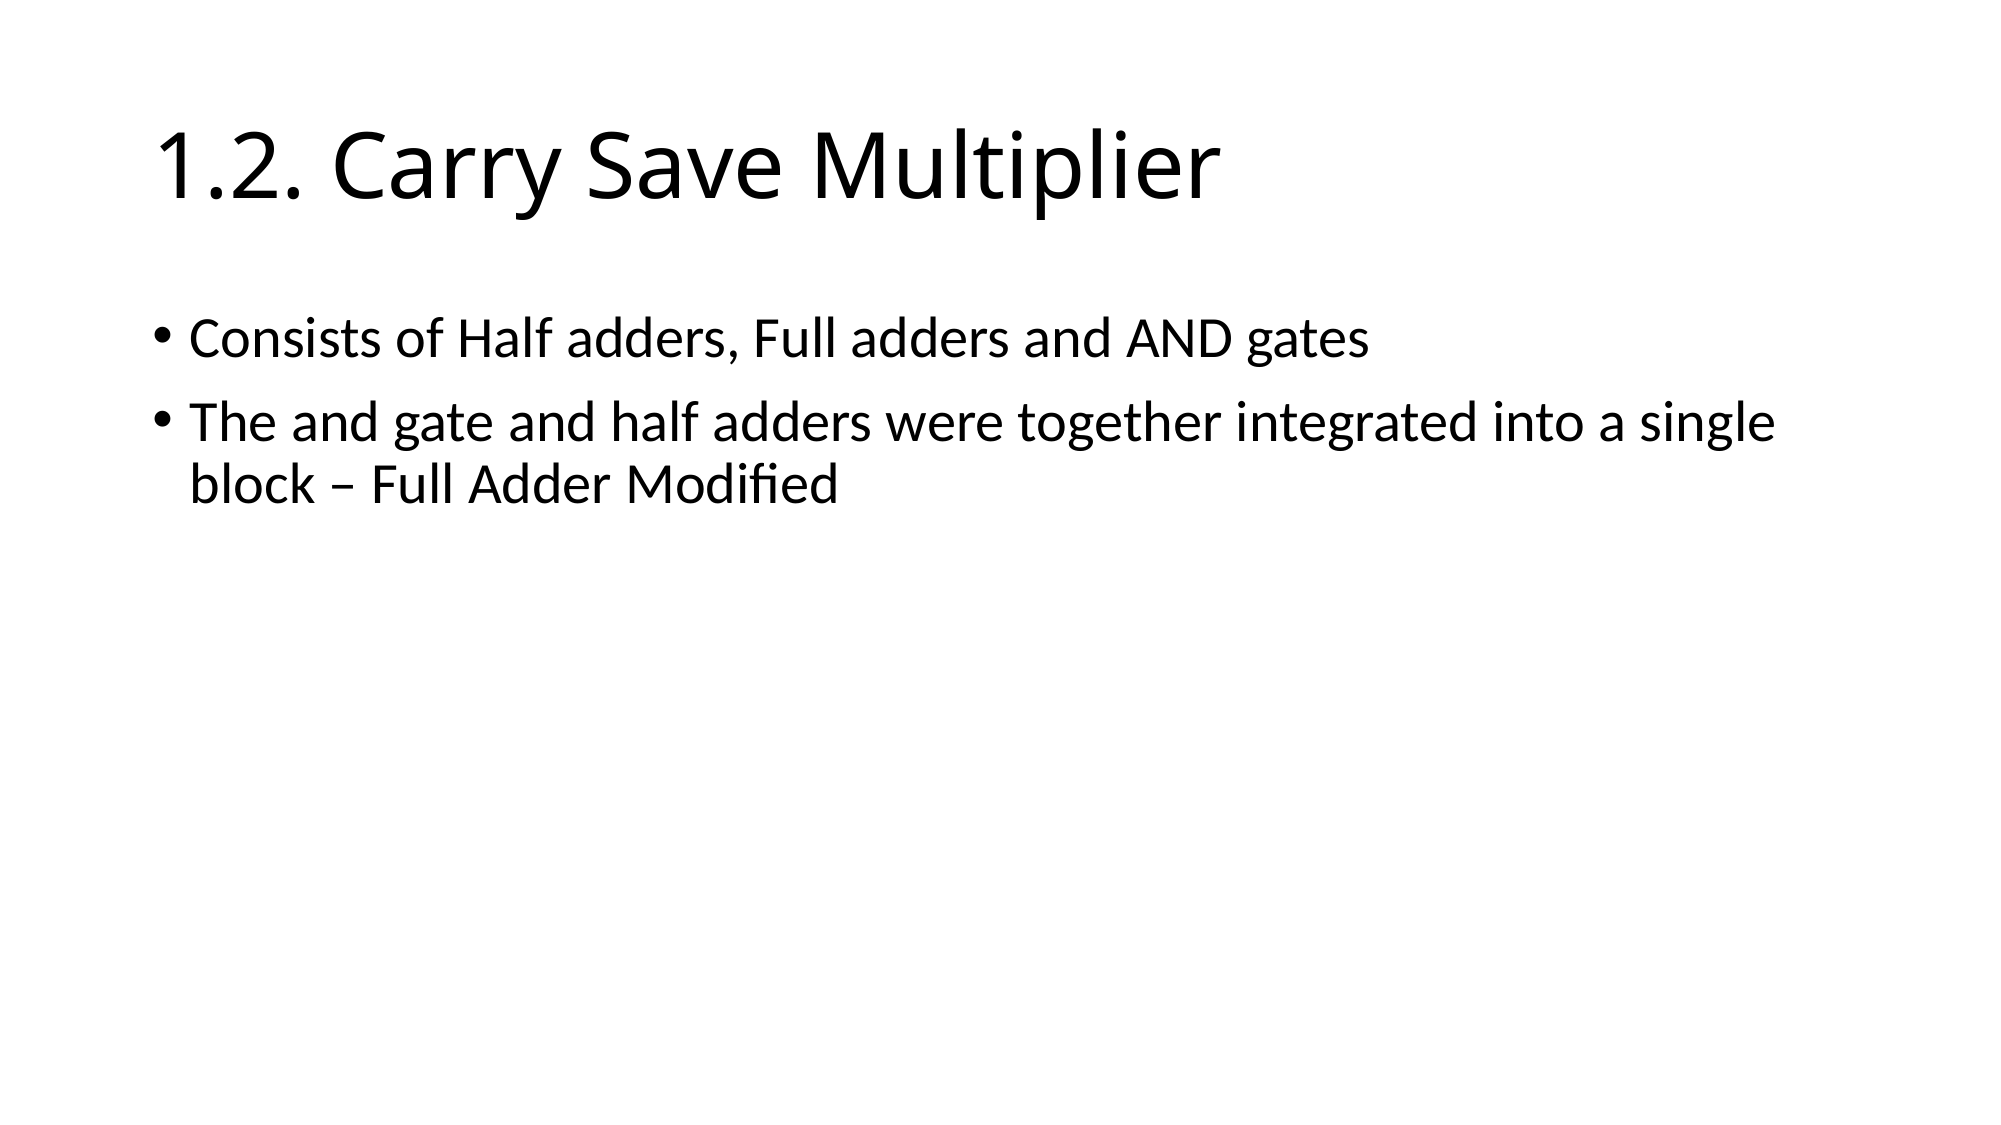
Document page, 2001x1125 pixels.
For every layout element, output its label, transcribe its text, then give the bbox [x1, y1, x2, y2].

list Consists of Half adders, Full adders and AND gates The and gate and half adders were together integrated into a single block – Full Adder Modified [137, 299, 1863, 1014]
title 1.2. Carry Save Multiplier [137, 59, 1863, 278]
